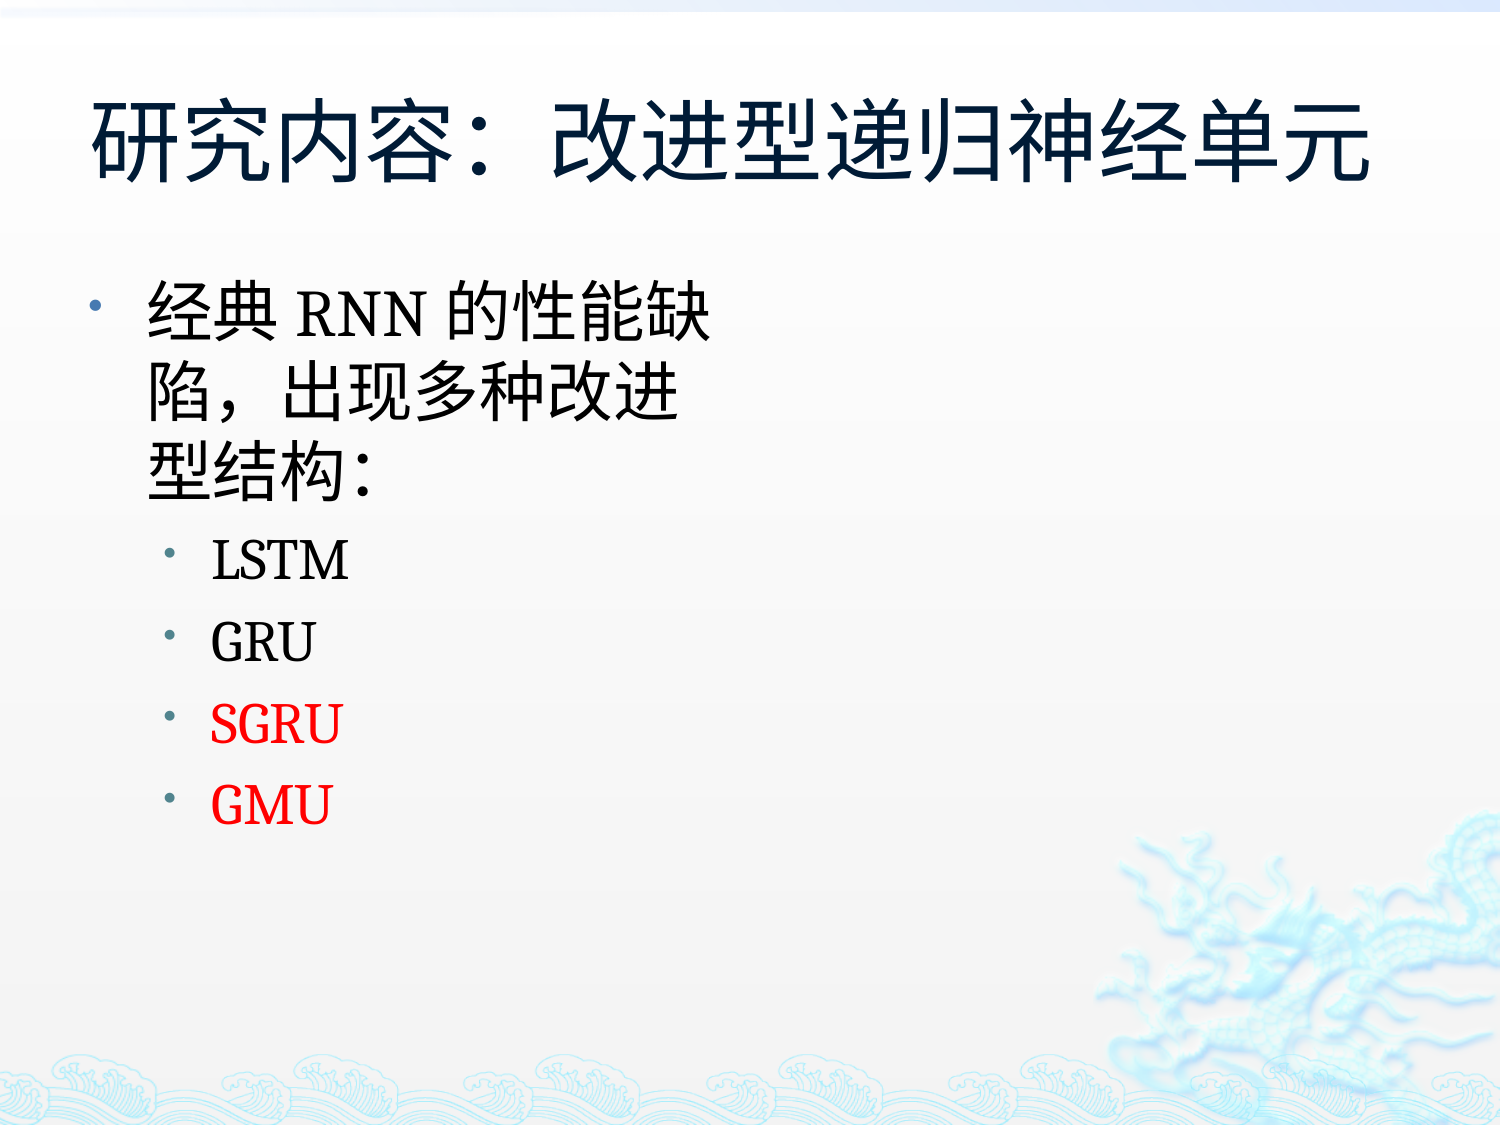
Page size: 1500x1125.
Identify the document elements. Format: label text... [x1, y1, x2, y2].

title 研究内容：改进型递归神经单元 [75, 45, 1425, 233]
list 经典RNN的性能缺陷，出现多种改进型结构： LSTM GRU SGRU GMU [75, 262, 750, 1005]
